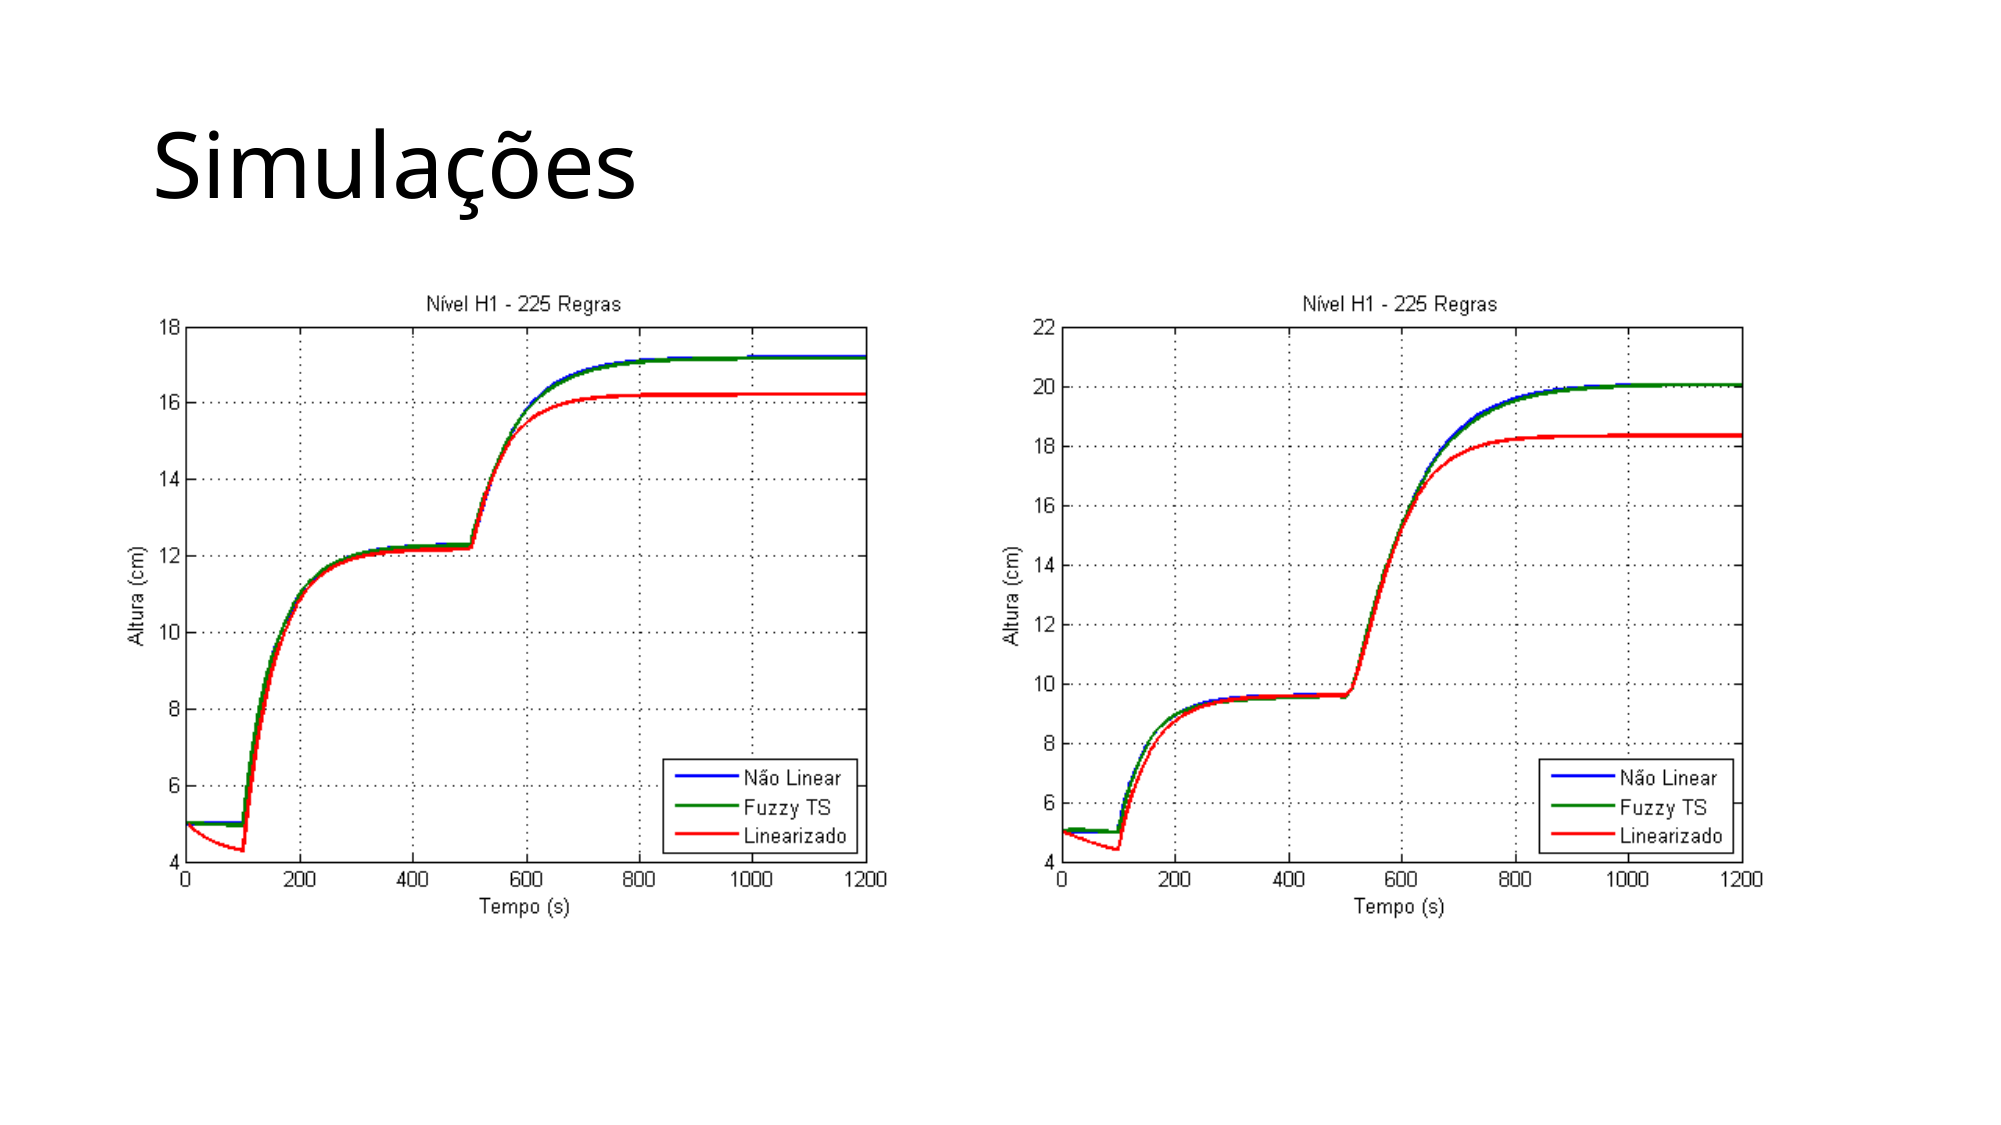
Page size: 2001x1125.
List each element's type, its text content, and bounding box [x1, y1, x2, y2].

title Simulações [137, 59, 1863, 278]
picture [948, 277, 1825, 934]
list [73, 277, 948, 934]
